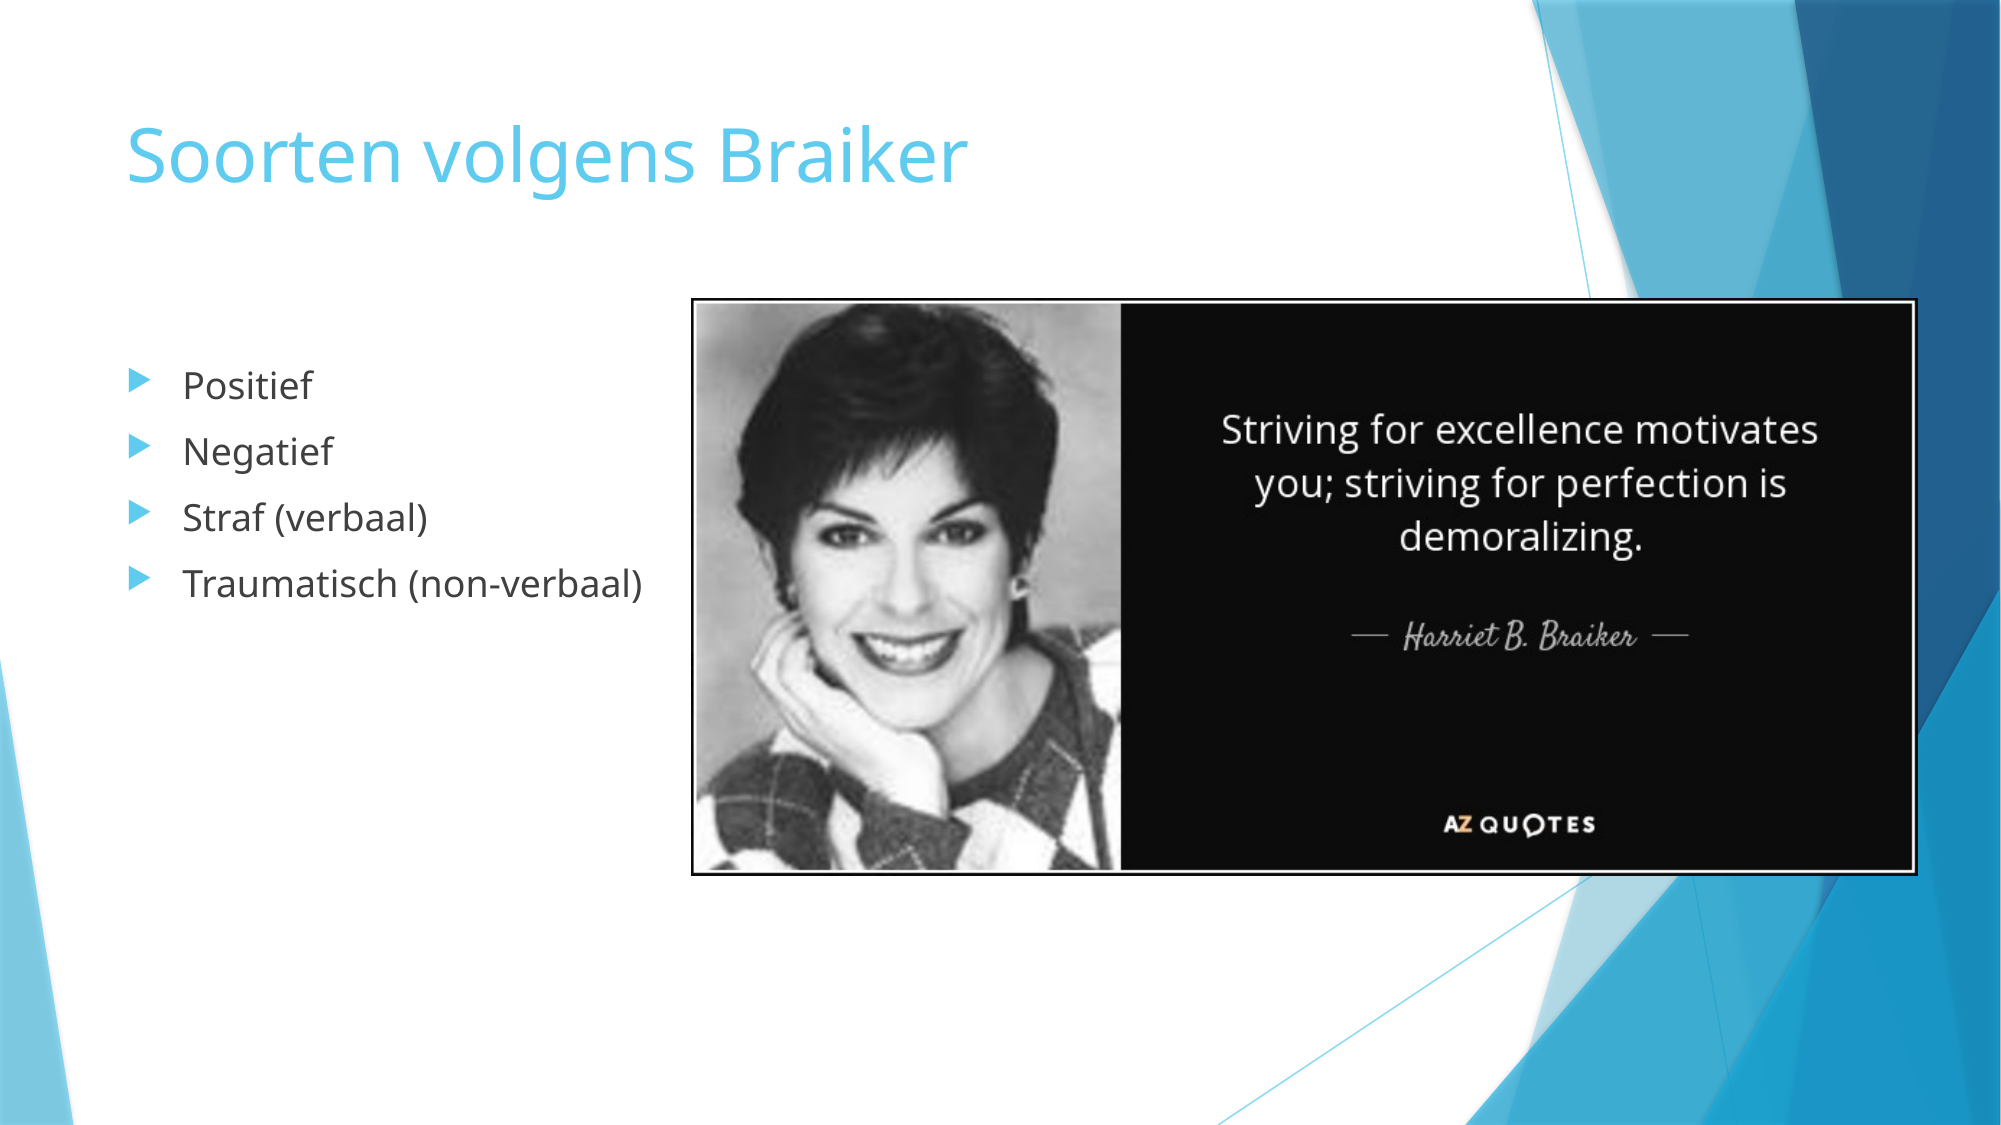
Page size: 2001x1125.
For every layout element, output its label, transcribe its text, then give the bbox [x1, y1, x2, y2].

list Positief Negatief Straf (verbaal) Traumatisch (non-verbaal) [111, 354, 1522, 992]
picture [691, 297, 1919, 876]
title Soorten volgens Braiker [111, 99, 1522, 317]
